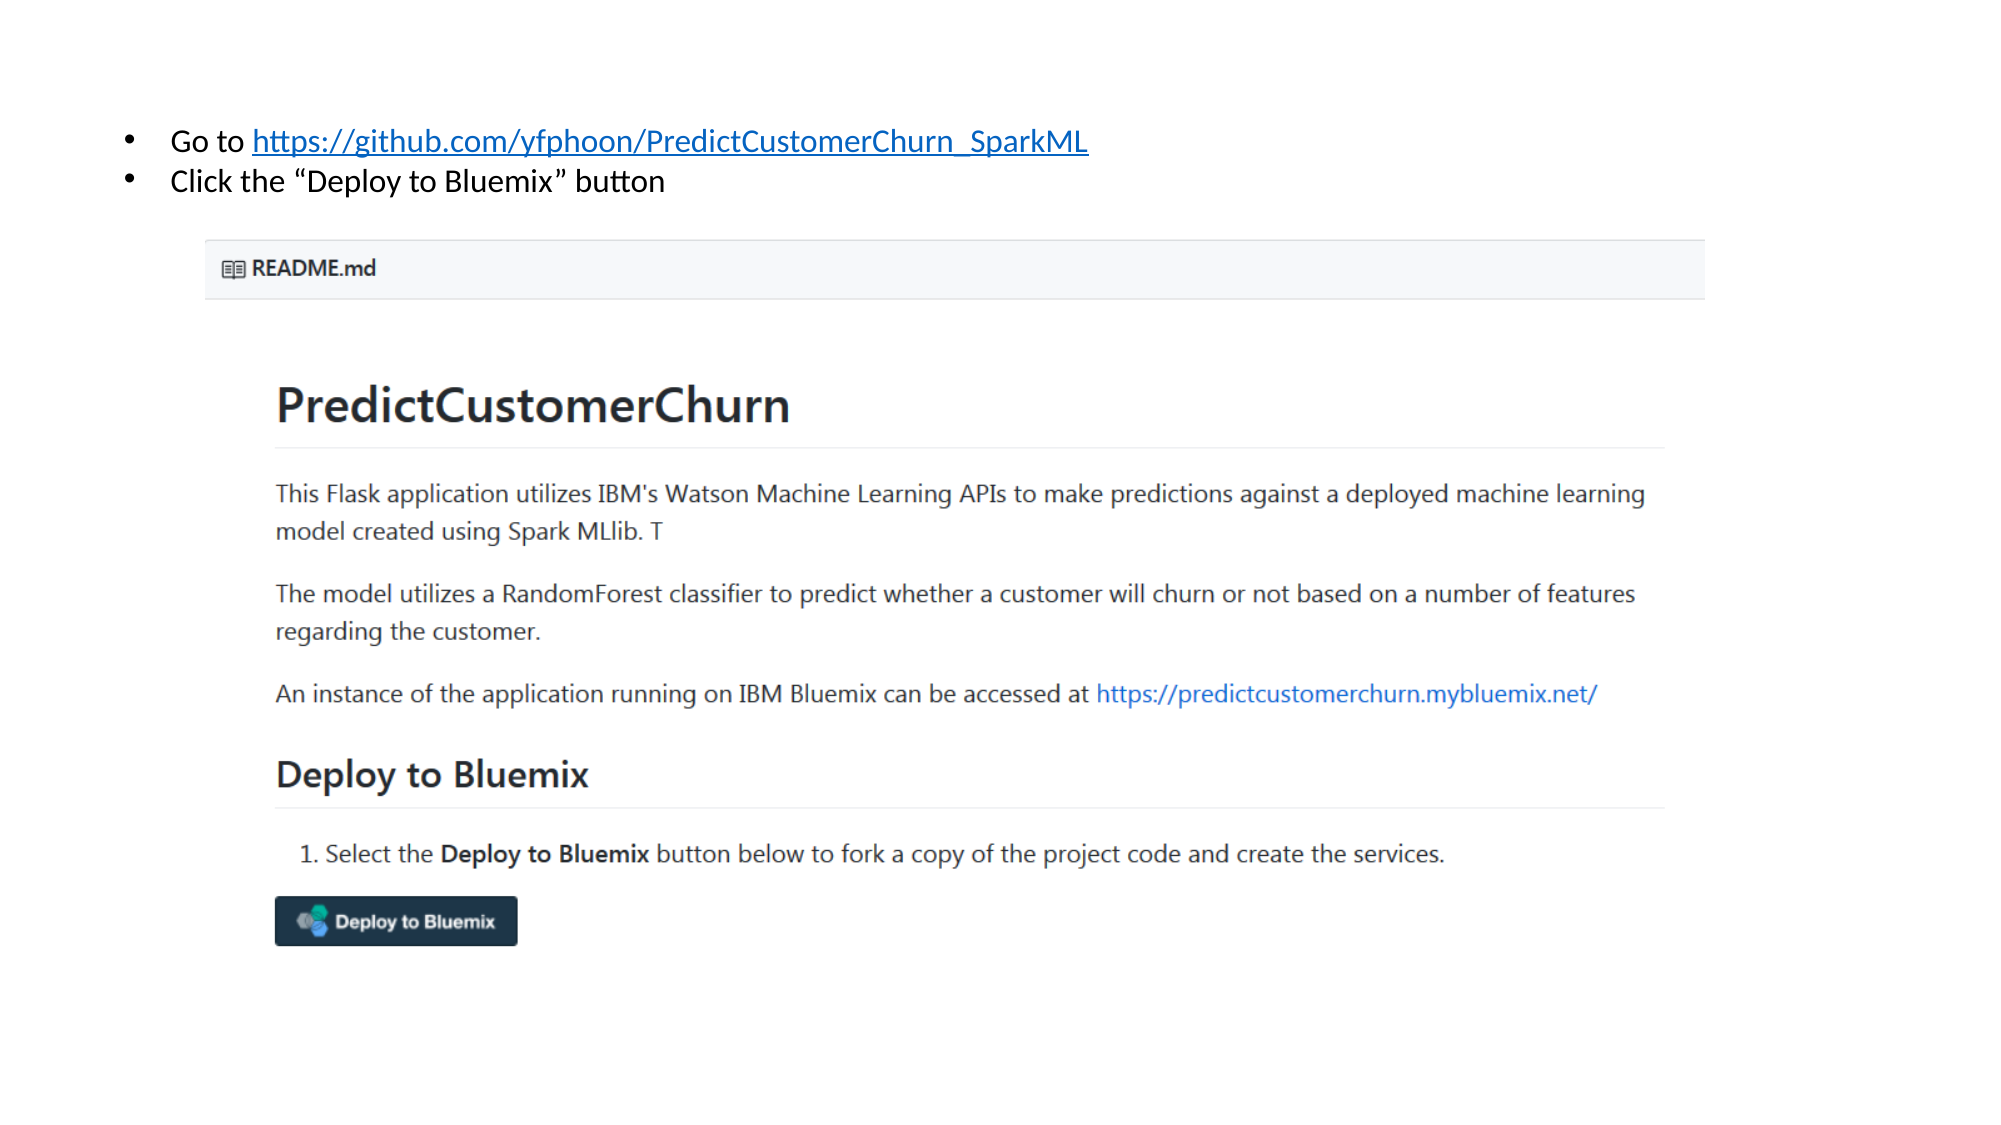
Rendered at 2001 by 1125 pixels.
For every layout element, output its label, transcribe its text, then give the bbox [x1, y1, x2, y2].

text_box Go to https://github.com/yfphoon/PredictCustomerChurn_SparkML Click the “Deploy to Bluemix” button [108, 111, 1104, 206]
picture [205, 236, 1705, 970]
